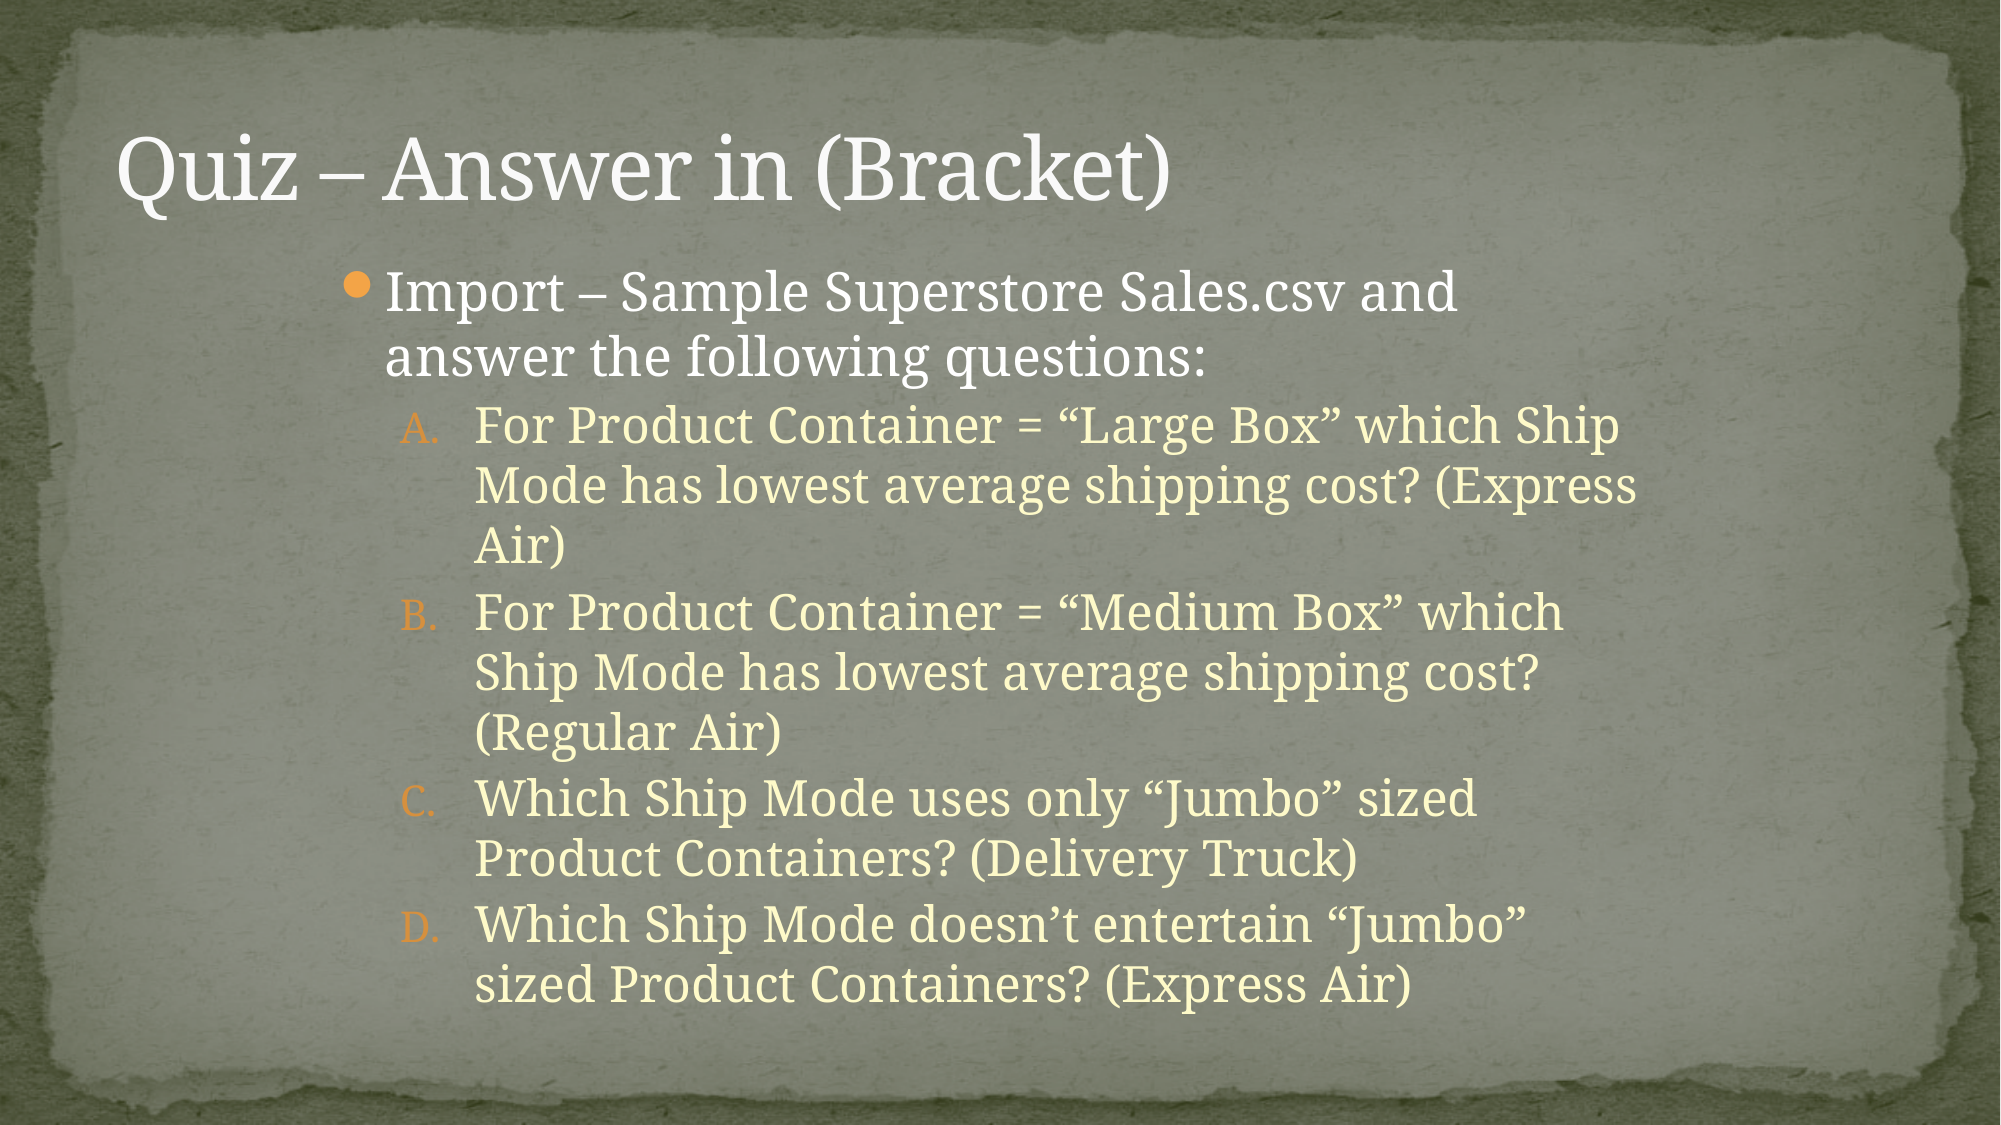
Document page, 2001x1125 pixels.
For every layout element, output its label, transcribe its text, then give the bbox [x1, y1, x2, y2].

title Quiz – Answer in (Bracket) [99, 24, 1900, 225]
list Import – Sample Superstore Sales.csv and answer the following questions: For Product Container = “Large Box” which Ship Mode has lowest average shipping cost? (Express Air) For Product Container = “Medium Box” which Ship Mode has lowest average shipping cost? (Regular Air) Which Ship Mode uses only “Jumbo” sized Product Containers? (Delivery Truck) Which Ship Mode doesn’t entertain “Jumbo” sized Product Containers? (Express Air) [324, 249, 1675, 1063]
